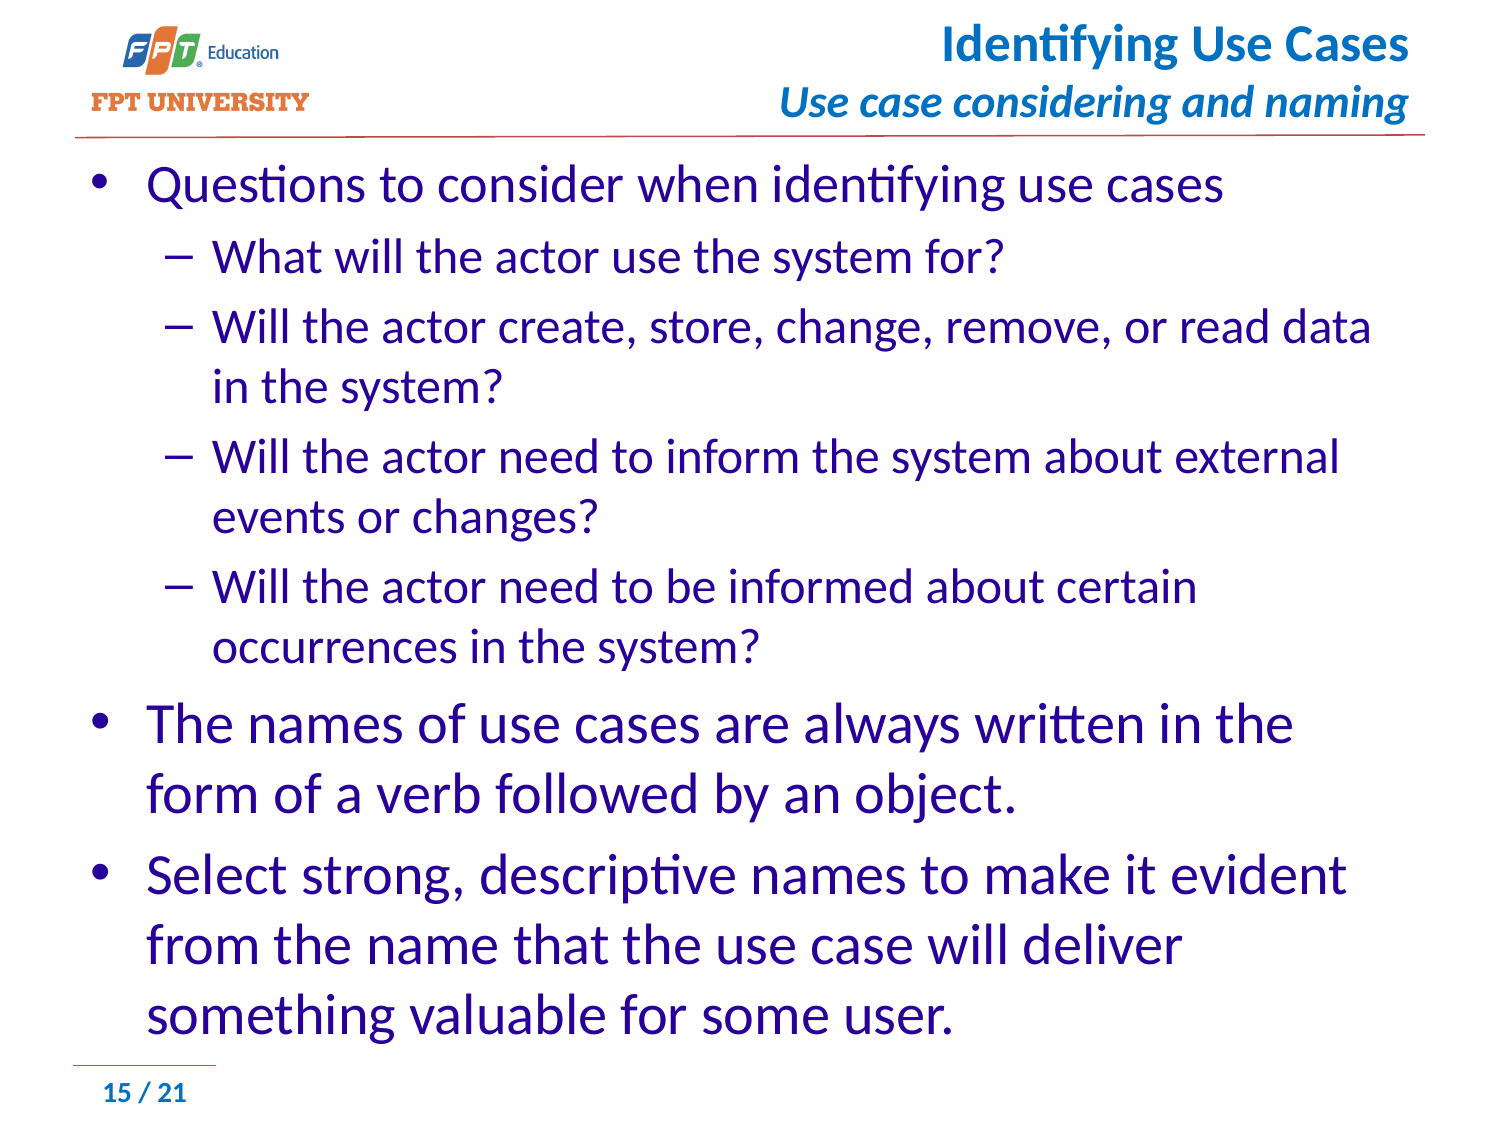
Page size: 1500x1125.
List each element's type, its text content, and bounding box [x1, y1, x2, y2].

list Questions to consider when identifying use cases What will the actor use the system for? Will the actor create, store, change, remove, or read data in the system? Will the actor need to inform the system about external events or changes? Will the actor need to be informed about certain occurrences in the system? The names of use cases are always written in the form of a verb followed by an object. Select strong, descriptive names to make it evident from the name that the use case will deliver something valuable for some user. [75, 141, 1425, 1106]
title Identifying Use Cases Use case considering and naming [315, 0, 1425, 135]
picture [77, 2, 315, 133]
